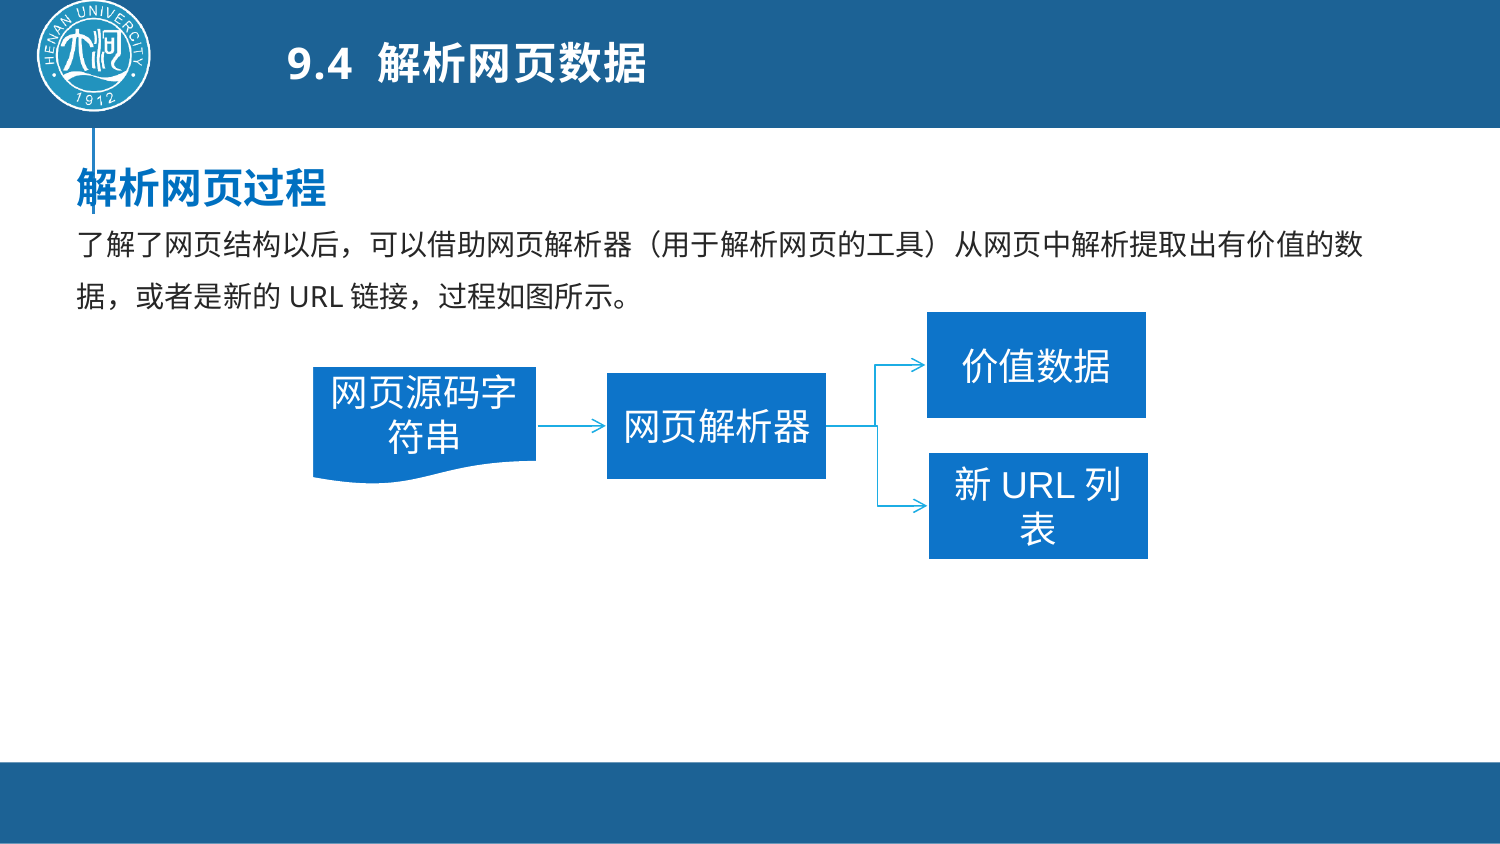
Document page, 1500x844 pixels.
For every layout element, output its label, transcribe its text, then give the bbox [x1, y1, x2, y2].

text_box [825, 364, 926, 422]
text_box 网页解析器 [604, 369, 820, 482]
text_box 网页源码字符串 [310, 363, 540, 487]
text_box 了解了网页结构以后，可以借助网页解析器（用于解析网页的工具）从网页中解析提取出有价值的数据，或者是新的URL链接，过程如图所示。 [62, 201, 1407, 321]
text_box 解析网页过程 [62, 129, 996, 201]
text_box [827, 425, 928, 507]
text_box 新URL列表 [926, 449, 1151, 562]
title 9.4 解析网页数据 [271, 19, 1046, 115]
text_box 价值数据 [924, 309, 1149, 421]
